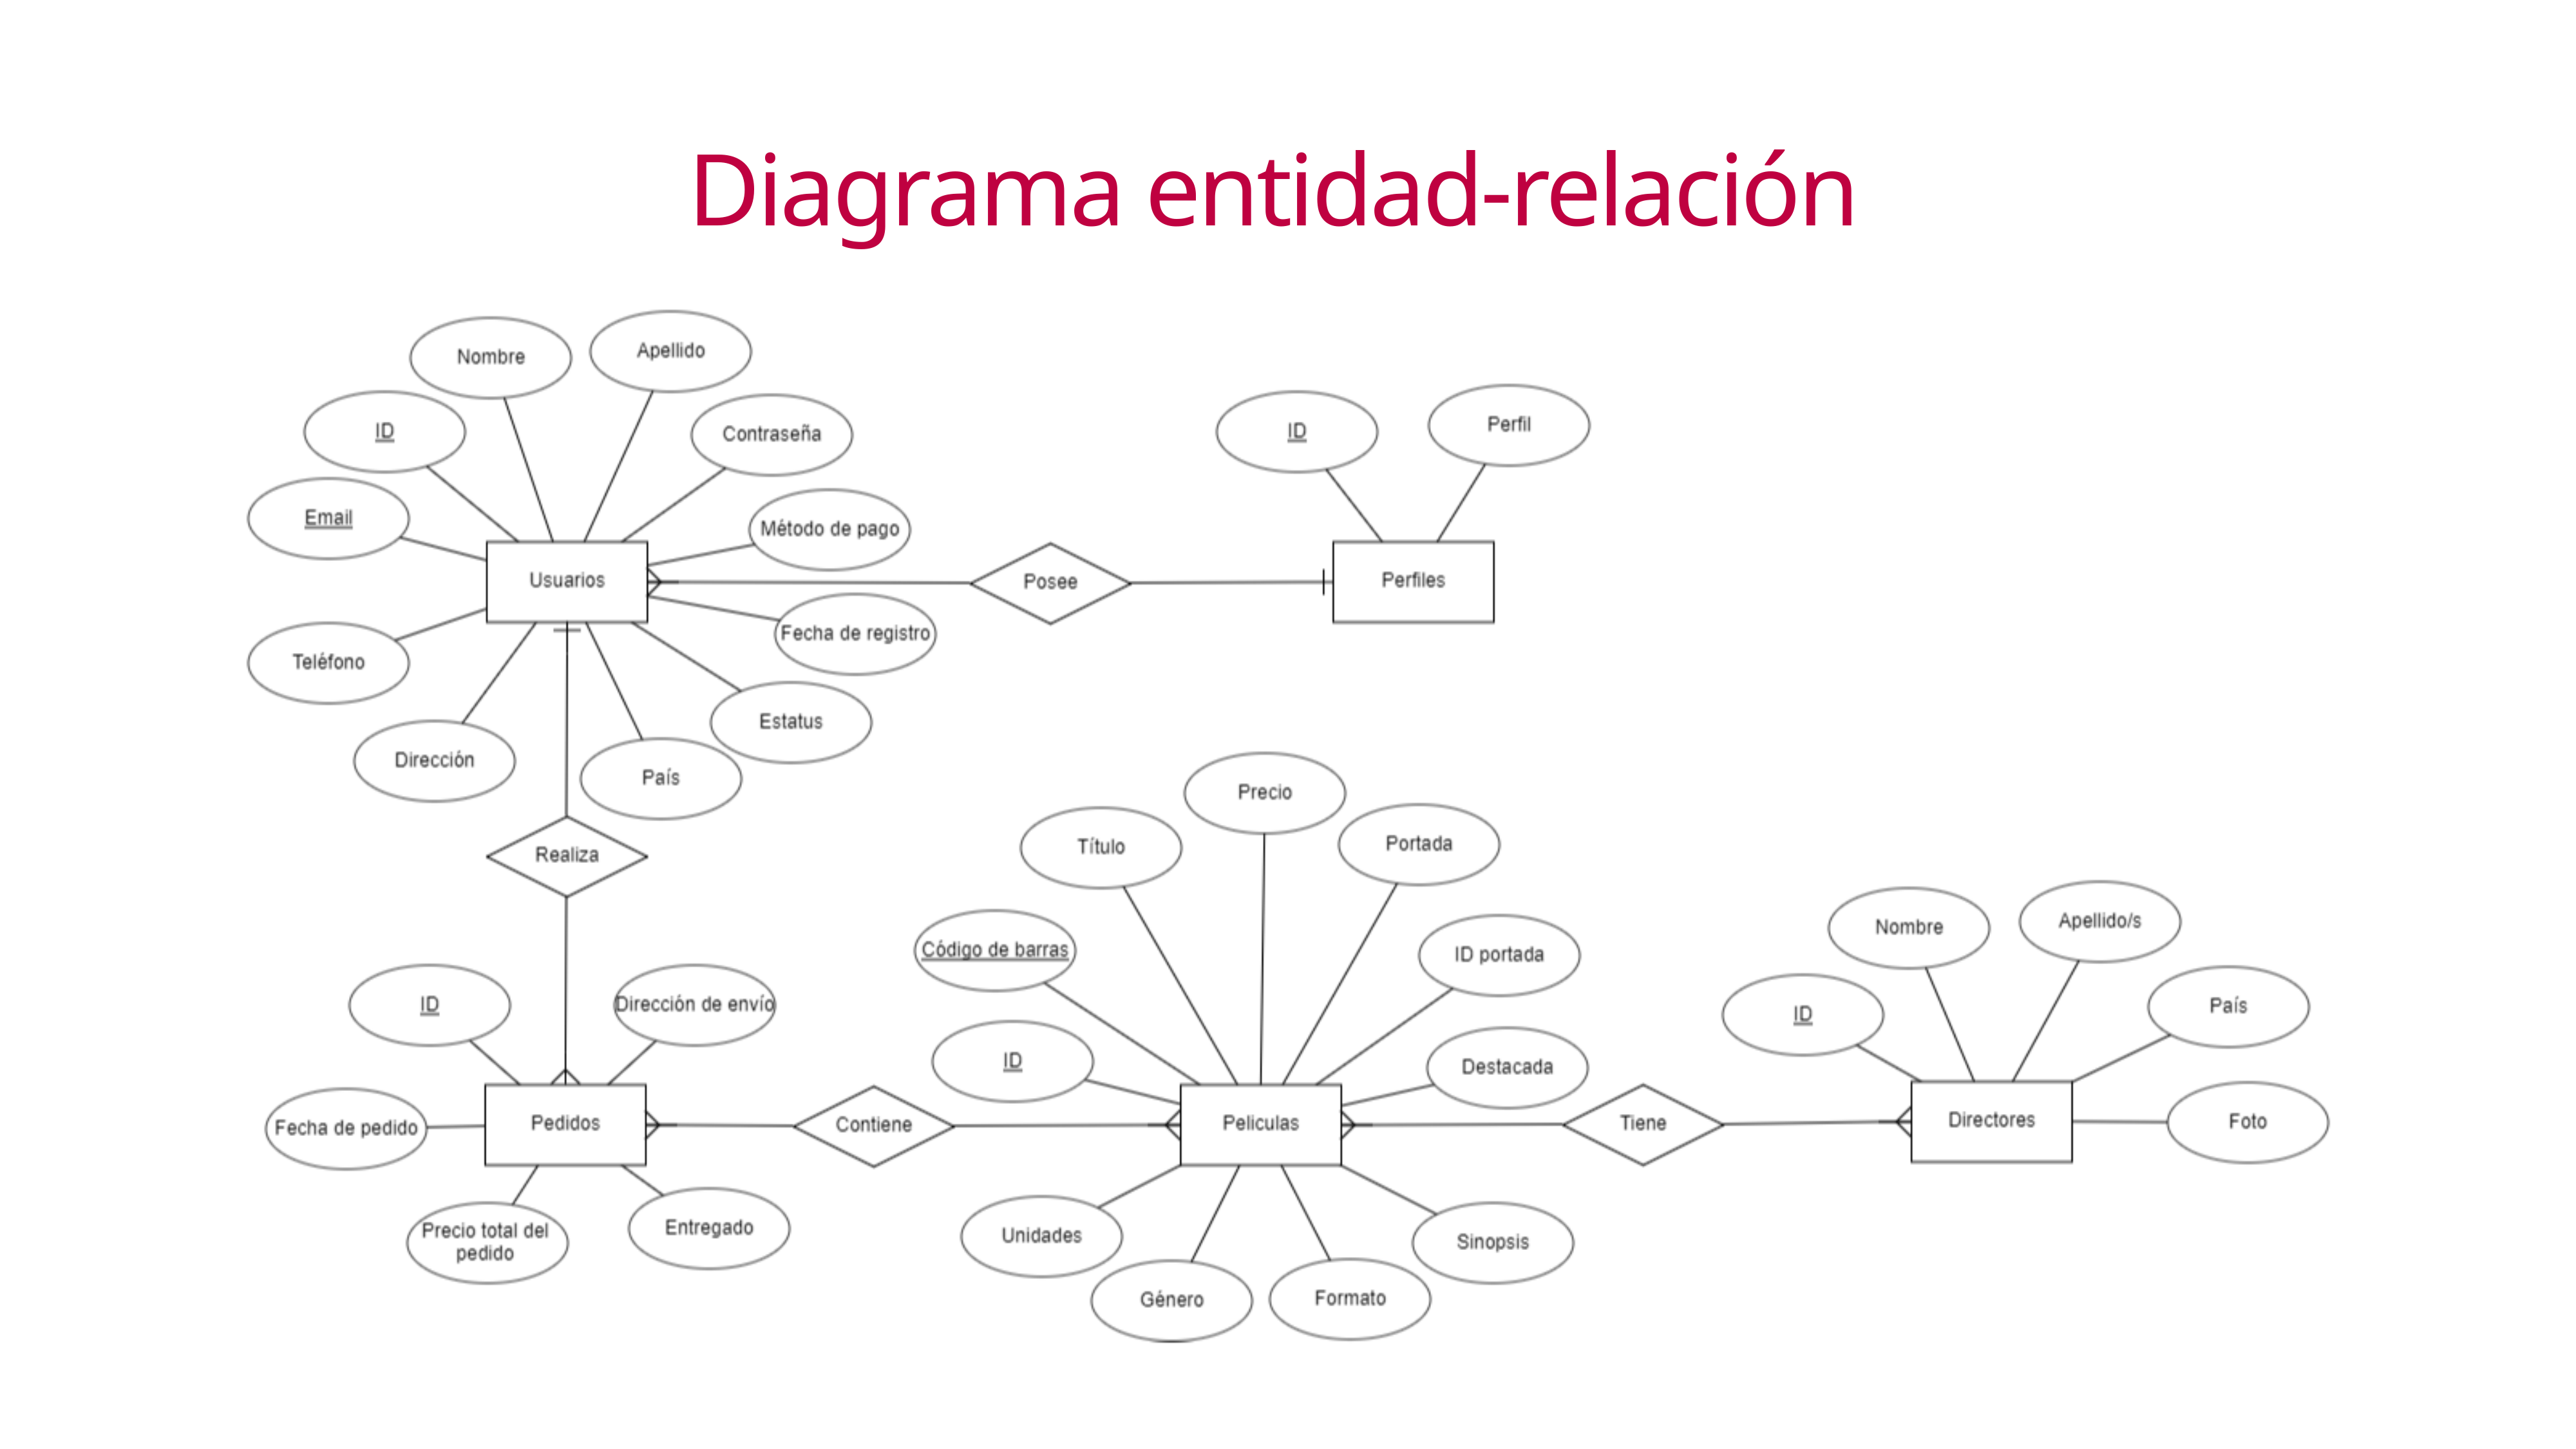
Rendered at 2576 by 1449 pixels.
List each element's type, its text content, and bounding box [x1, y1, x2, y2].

title Diagrama entidad-relación [551, 86, 1997, 251]
picture [205, 269, 2371, 1384]
